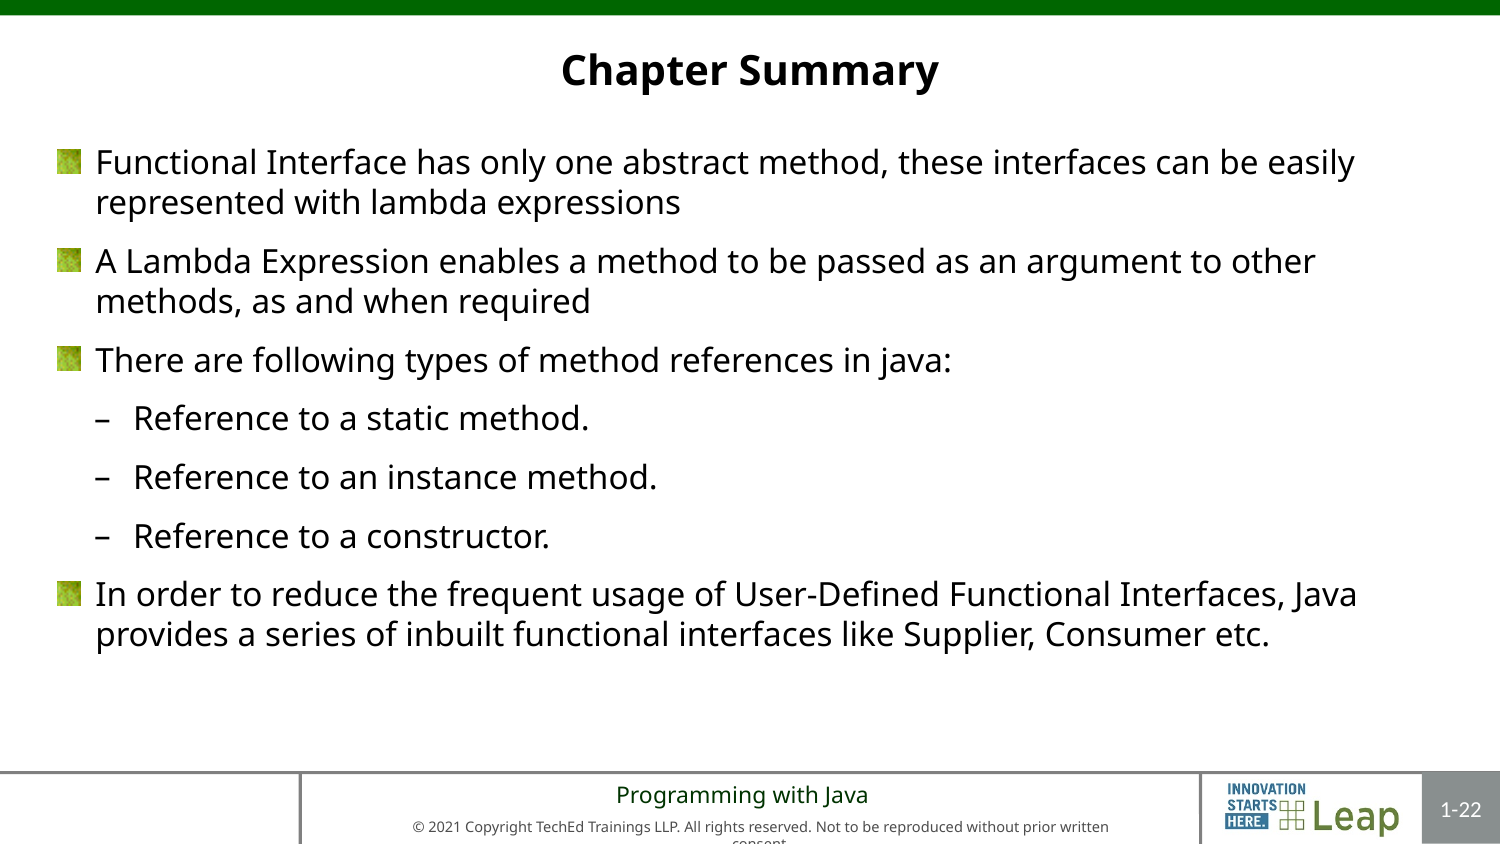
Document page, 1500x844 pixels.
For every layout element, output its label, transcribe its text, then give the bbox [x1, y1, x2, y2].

picture [57, 248, 81, 272]
title Chapter Summary [123, 17, 1377, 120]
list Functional Interface has only one abstract method, these interfaces can be easily represented with lambda expressions A Lambda Expression enables a method to be passed as an argument to other methods, as and when required There are following types of method references in java: Reference to a static method. Reference to an instance method. Reference to a constructor. In order to reduce the frequent usage of User-Defined Functional Interfaces, Java provides a series of inbuilt functional interfaces like Supplier, Consumer etc. [42, 133, 1446, 727]
picture [57, 149, 81, 174]
picture [57, 581, 81, 606]
picture [1222, 779, 1403, 840]
picture [57, 346, 81, 371]
